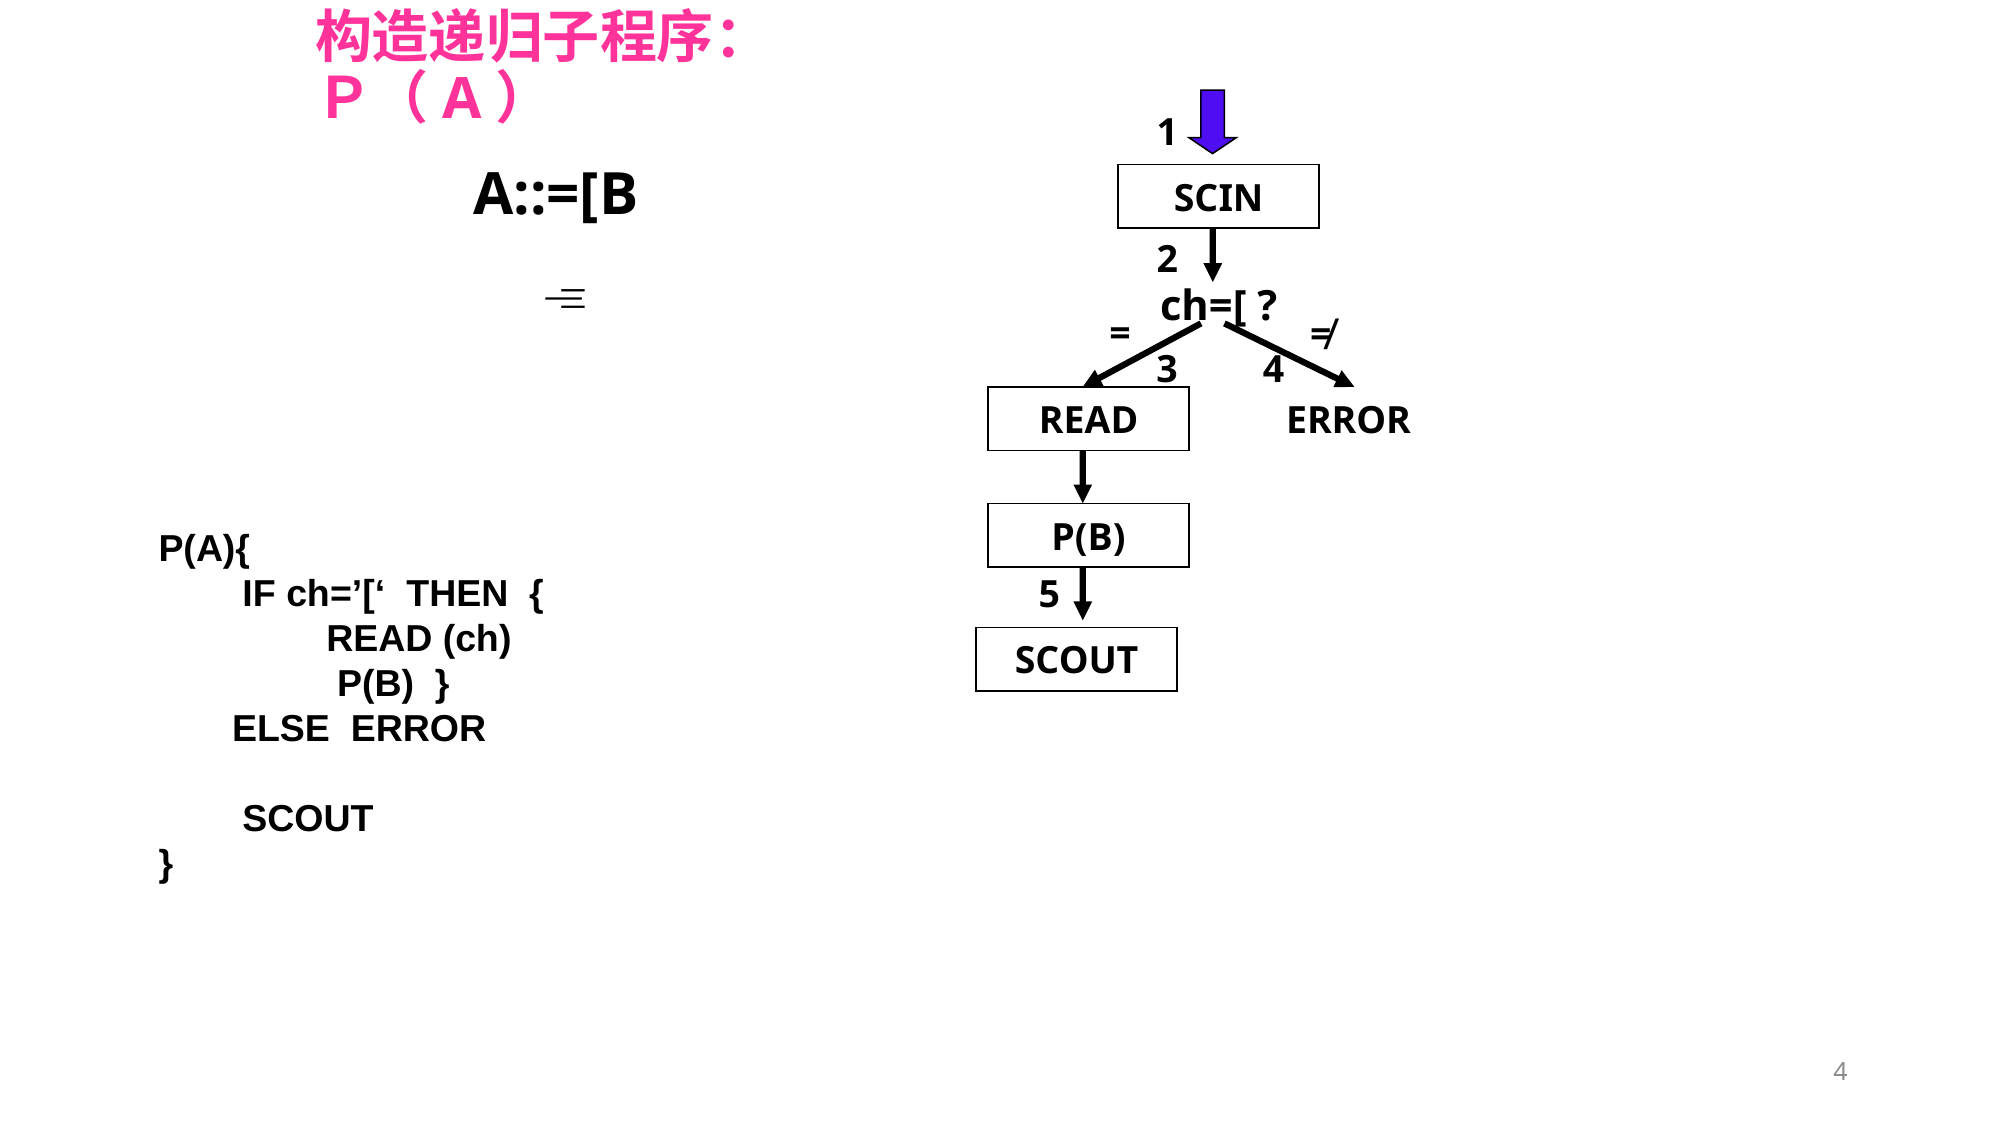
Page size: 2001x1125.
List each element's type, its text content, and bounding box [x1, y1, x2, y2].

text_box [1305, 363, 1354, 386]
text_box 3 [1141, 337, 1190, 398]
text_box 1 [1141, 100, 1189, 161]
text_box ≠ [1295, 302, 1343, 363]
text_box READ [988, 386, 1189, 451]
text_box 2 [1141, 228, 1190, 288]
text_box [1083, 362, 1130, 386]
text_box SCOUT [976, 627, 1177, 691]
text_box P(B) [988, 503, 1189, 568]
slide_number 4 [1412, 1042, 1863, 1103]
text_box A::=[B  [314, 148, 813, 333]
text_box [1076, 450, 1090, 503]
text_box 5 [1023, 562, 1072, 623]
text_box = [1094, 301, 1142, 362]
text_box 4 [1248, 337, 1296, 398]
text_box ch=[ ? [1118, 271, 1320, 337]
text_box P(A){ IF ch=’[‘ THEN { READ (ch) P(B) } ELSE ERROR SCOUT } [143, 516, 918, 891]
text_box [1189, 90, 1237, 154]
text_box SCIN [1118, 164, 1319, 229]
text_box ERROR [1248, 386, 1449, 451]
text_box [1076, 567, 1090, 621]
title 构造递归子程序： Ｐ（A） [300, 0, 878, 140]
